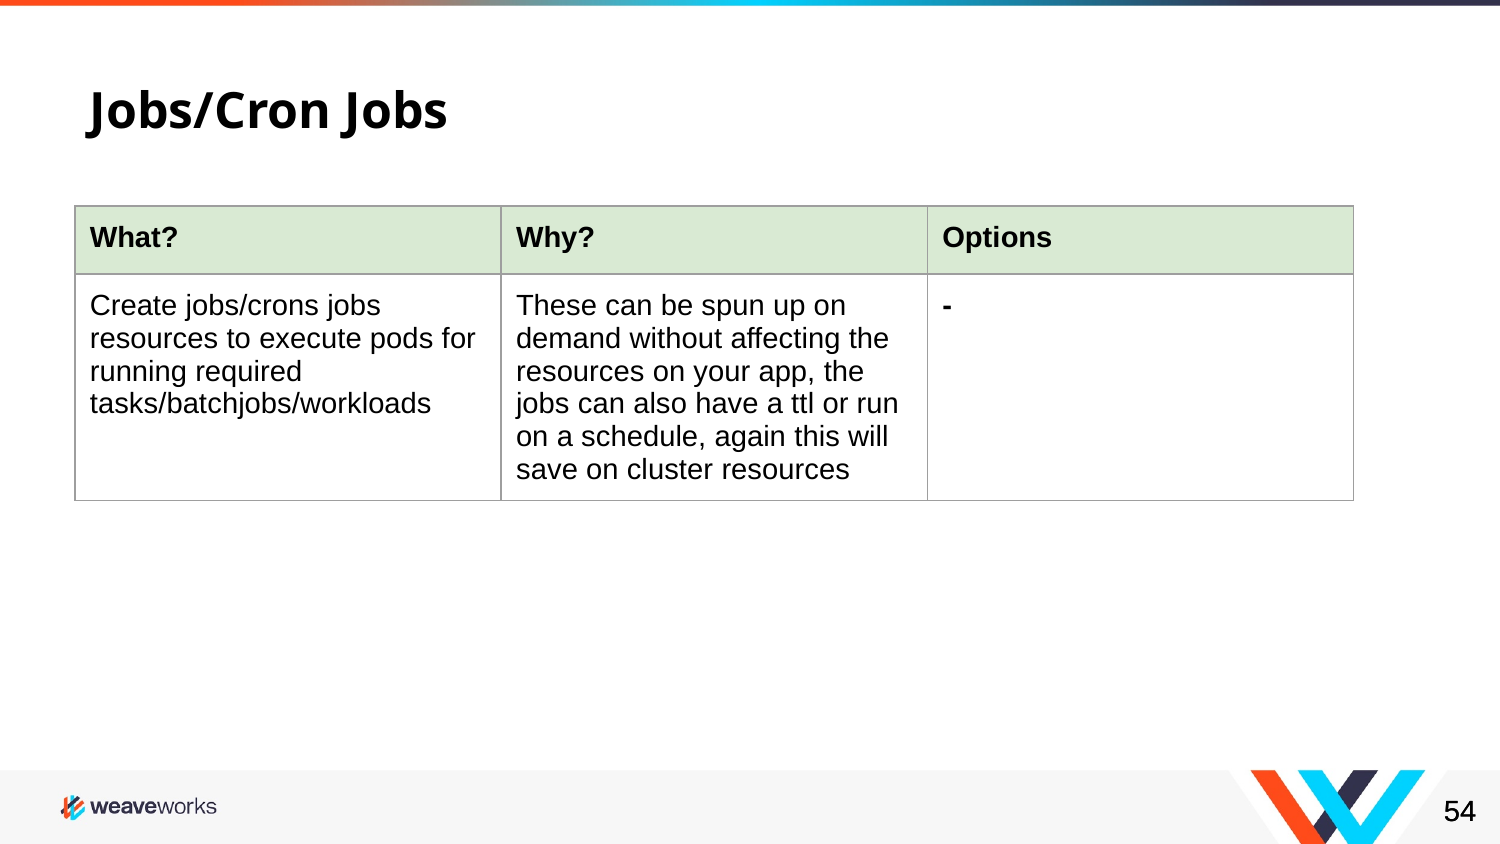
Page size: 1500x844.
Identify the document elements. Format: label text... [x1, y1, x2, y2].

table_cell These can be spun up on demand without affecting the resources on your app, the jobs can also have a ttl or run on a schedule, again this will save on cluster resources [502, 275, 927, 500]
slide_number ‹#› [1423, 777, 1498, 842]
table_header Options [928, 207, 1353, 273]
table_cell - [928, 275, 1353, 500]
picture [0, 0, 1500, 844]
table_header Why? [502, 207, 927, 273]
table_header What? [76, 207, 500, 273]
table_cell Create jobs/crons jobs resources to execute pods for running required tasks/batchjobs/workloads [76, 275, 500, 500]
title Jobs/Cron Jobs [74, 63, 1430, 161]
